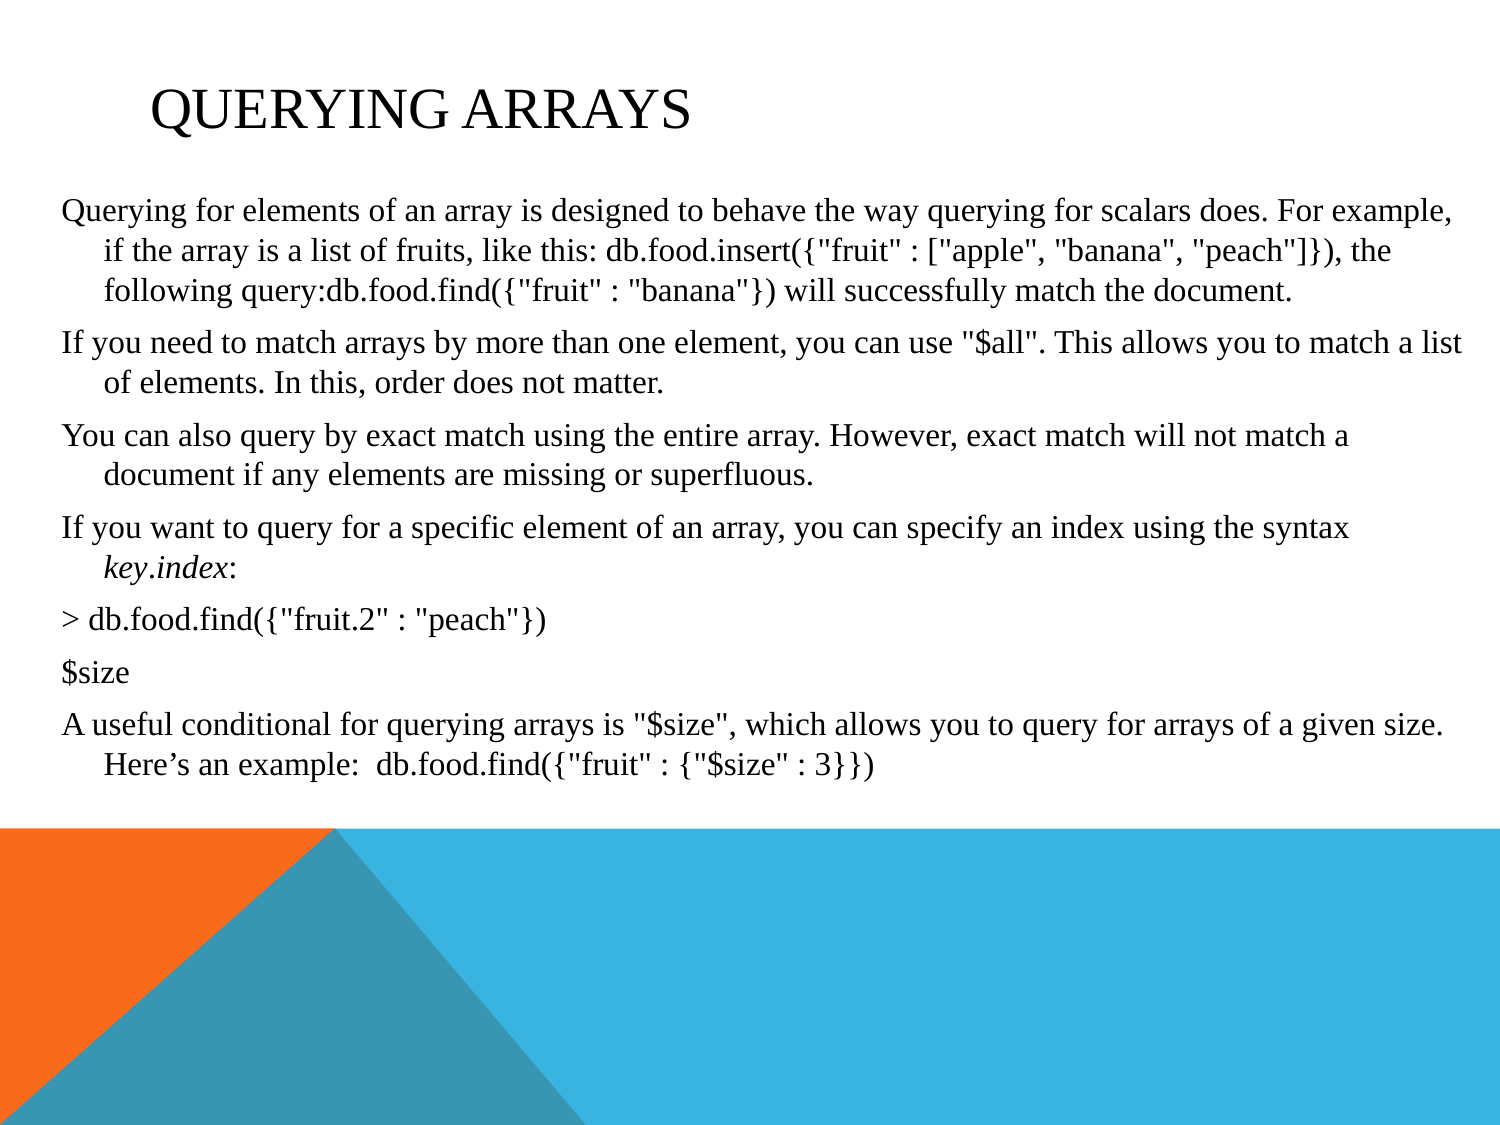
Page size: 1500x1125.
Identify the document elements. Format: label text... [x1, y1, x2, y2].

list Querying for elements of an array is designed to behave the way querying for scalars does. For example, if the array is a list of fruits, like this: db.food.insert({"fruit" : ["apple", "banana", "peach"]}), the following query:db.food.find({"fruit" : "banana"}) will successfully match the document. If you need to match arrays by more than one element, you can use "$all". This allows you to match a list of elements. In this, order does not matter. You can also query by exact match using the entire array. However, exact match will not match a document if any elements are missing or superfluous. If you want to query for a specific element of an array, you can specify an index using the syntax key.index: > db.food.find({"fruit.2" : "peach"}) $size A useful conditional for querying arrays is "$size", which allows you to query for arrays of a given size. Here’s an example: db.food.find({"fruit" : {"$size" : 3}}) [46, 180, 1484, 827]
title Querying Arrays [135, 60, 1369, 150]
